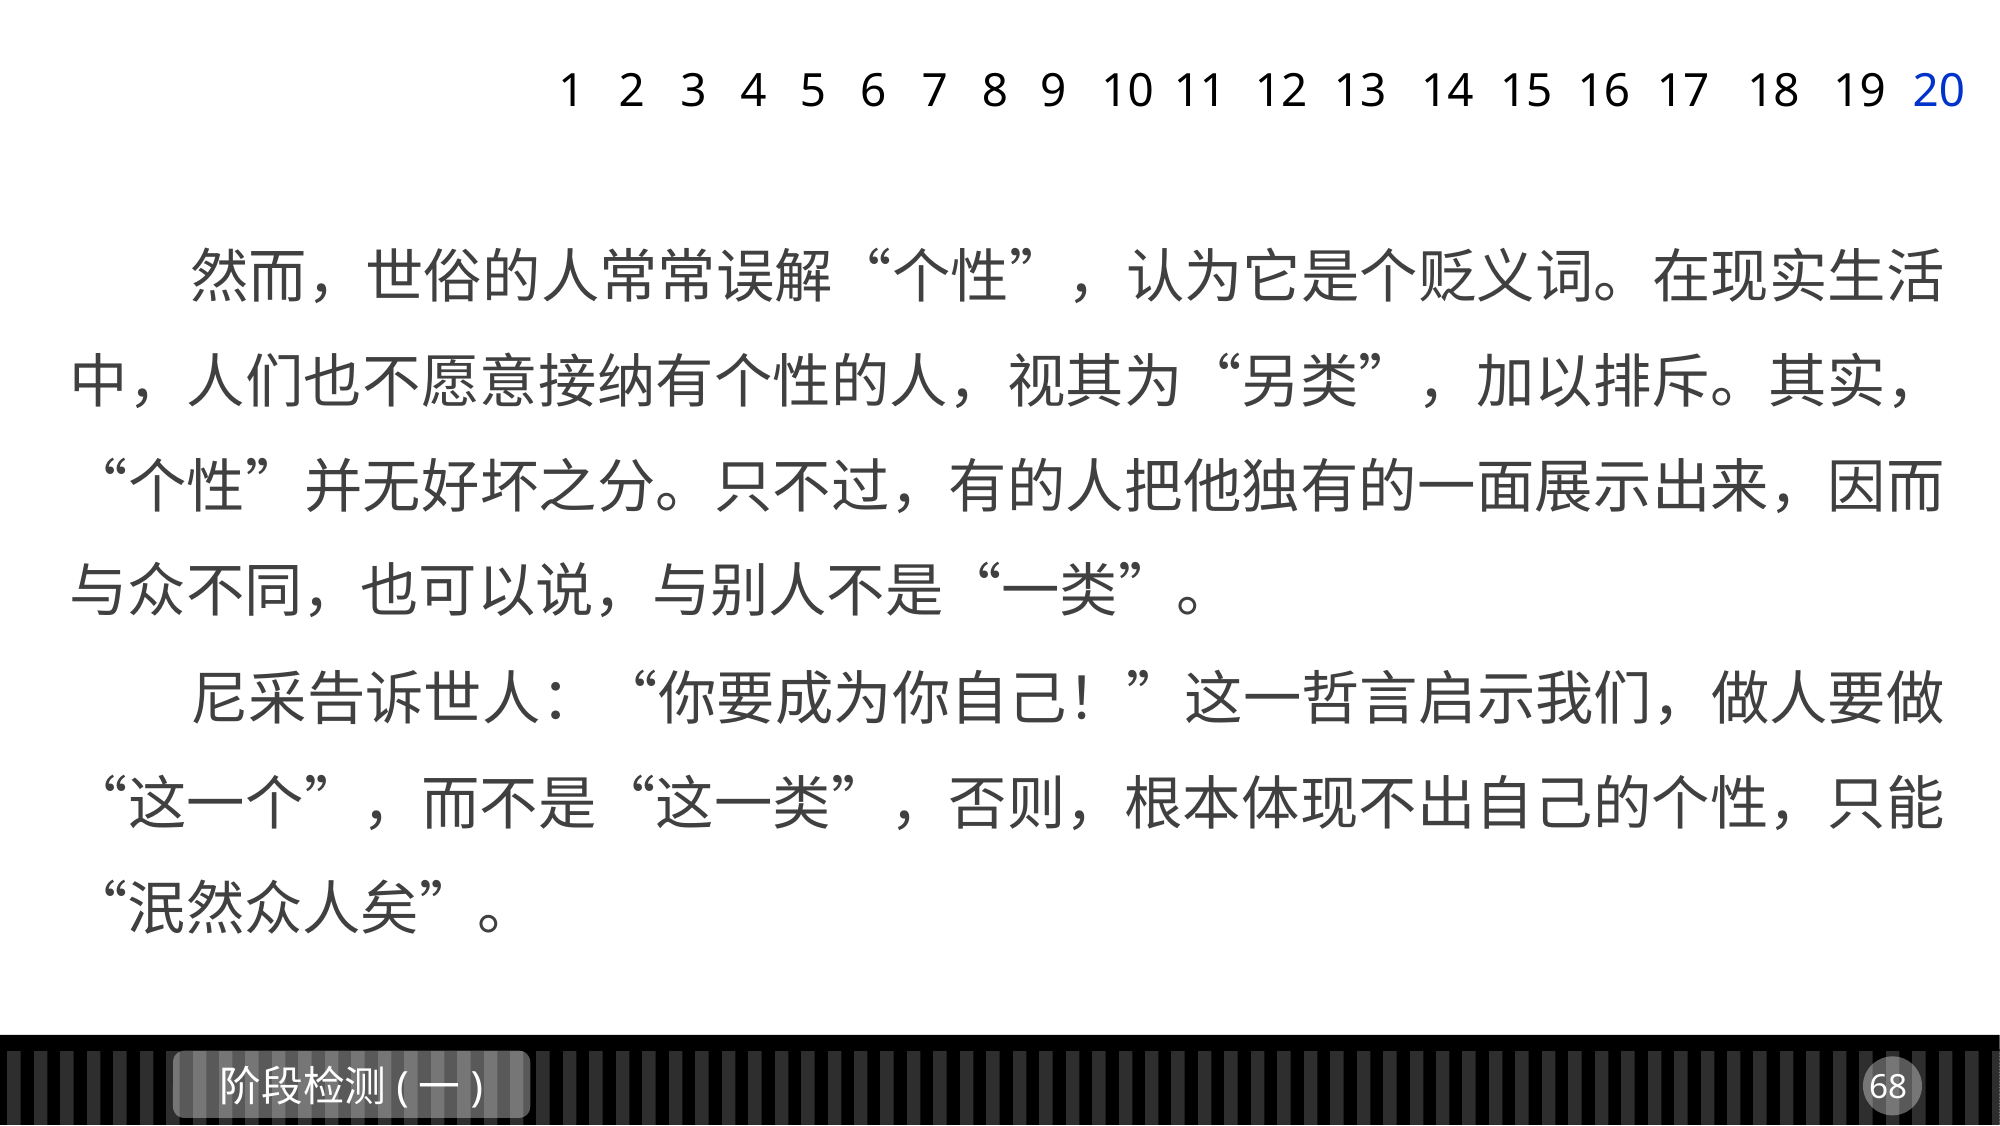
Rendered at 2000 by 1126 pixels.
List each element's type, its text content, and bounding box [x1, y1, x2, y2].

text_box 13 [1311, 54, 1398, 122]
text_box 12 [1232, 54, 1311, 122]
text_box 6 [840, 54, 898, 122]
text_box 1 [539, 54, 596, 122]
text_box 4 [721, 54, 778, 122]
text_box 3 [661, 54, 718, 122]
text_box 10 [1079, 55, 1151, 122]
text_box 11 [1151, 54, 1232, 122]
text_box 19 [1811, 54, 1890, 122]
text_box 17 [1634, 54, 1721, 122]
text_box 18 [1725, 54, 1811, 122]
text_box 15 [1477, 54, 1555, 122]
text_box 8 [962, 54, 1020, 122]
text_box 2 [599, 54, 656, 122]
text_box 然而，世俗的人常常误解“个性”，认为它是个贬义词。在现实生活中，人们也不愿意接纳有个性的人，视其为“另类”，加以排斥。其实，“个性”并无好坏之分。只不过，有的人把他独有的一面展示出来，因而与众不同，也可以说，与别人不是“一类”。 [54, 196, 1960, 619]
text_box 9 [1020, 54, 1078, 122]
text_box 20 [1890, 54, 1977, 122]
text_box 尼采告诉世人：“你要成为你自己！”这一哲言启示我们，做人要做“这一个”，而不是“这一类”，否则，根本体现不出自己的个性，只能“泯然众人矣”。 [54, 619, 1960, 949]
text_box 16 [1555, 54, 1634, 122]
text_box 14 [1398, 54, 1477, 122]
text_box 7 [902, 54, 960, 122]
text_box 5 [780, 54, 838, 122]
